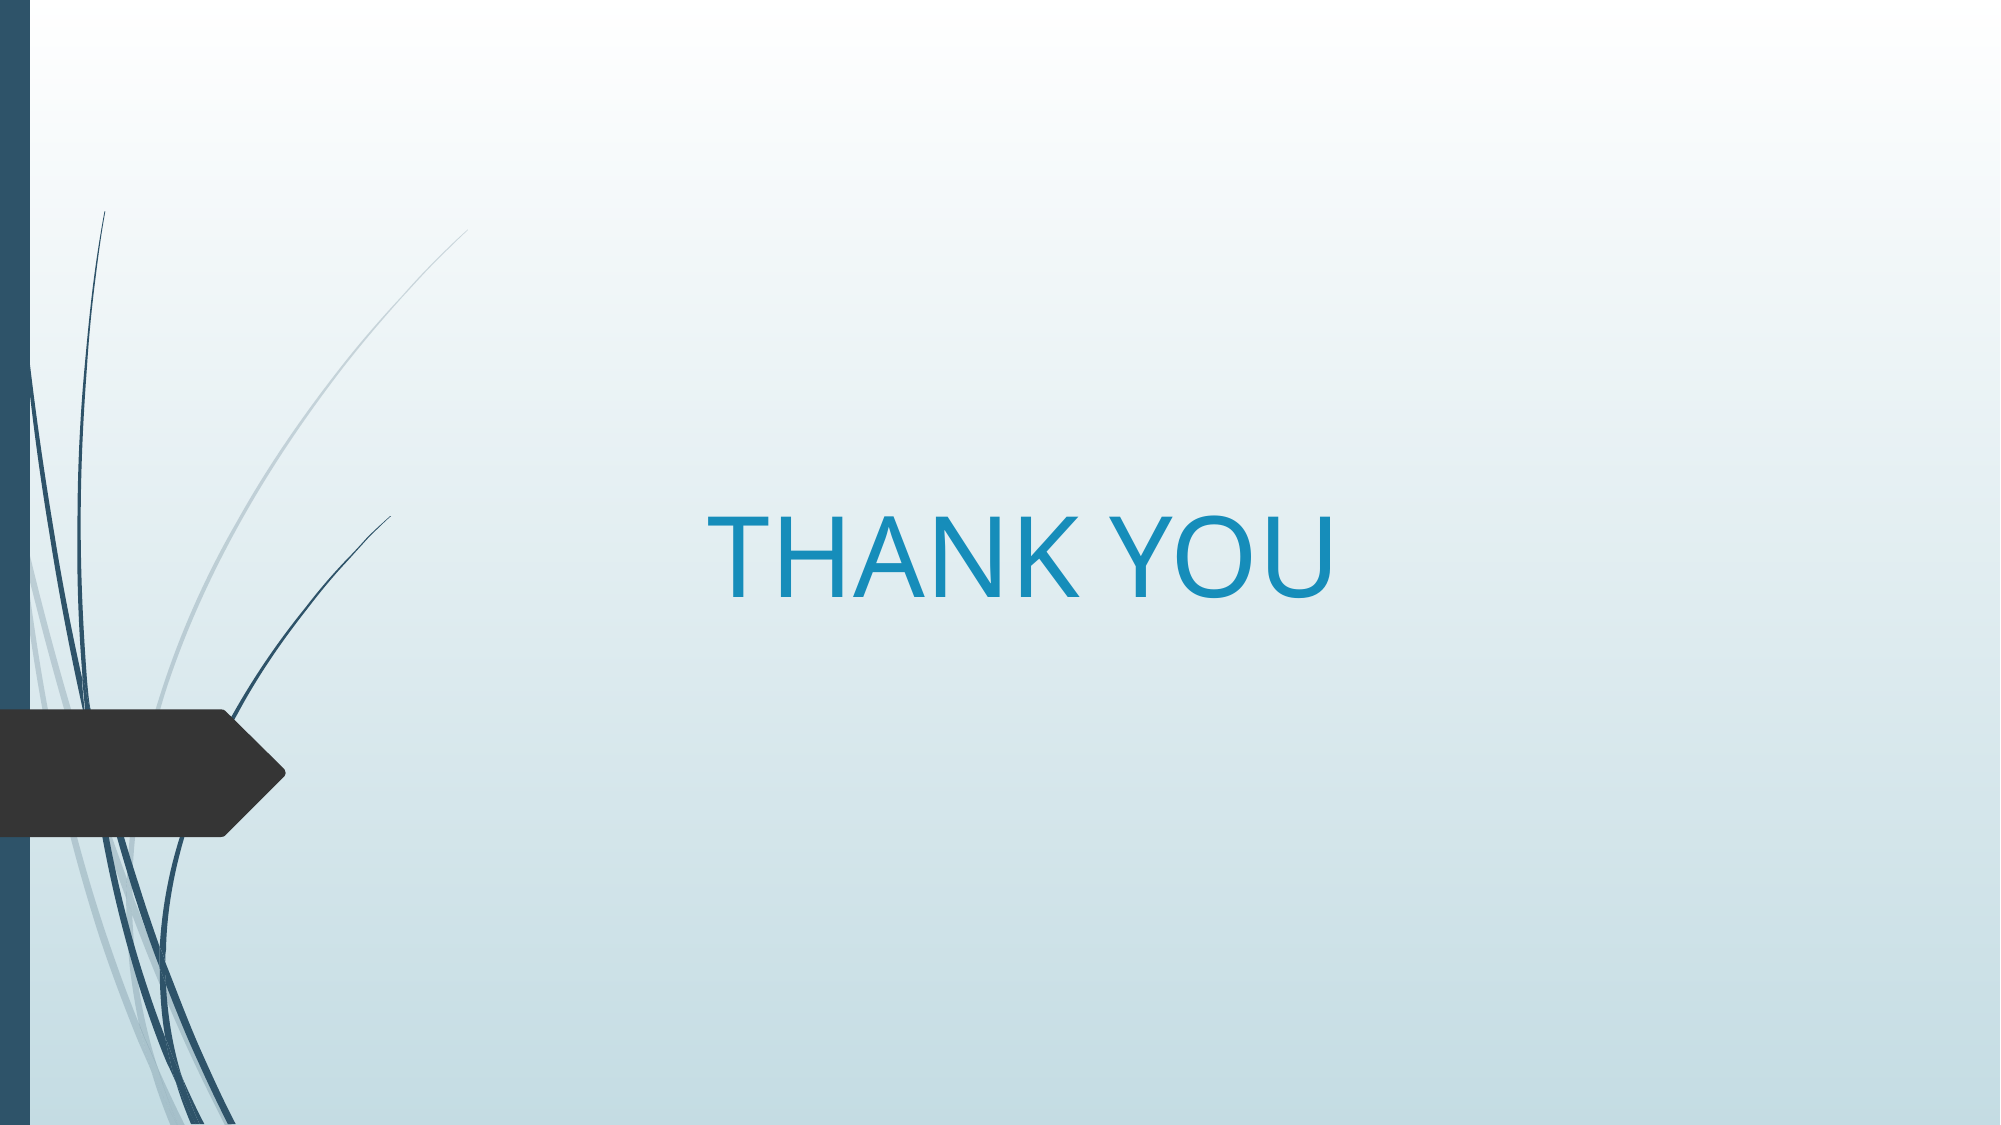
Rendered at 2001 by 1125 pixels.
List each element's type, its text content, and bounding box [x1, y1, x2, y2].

title THANK YOU [692, 256, 1688, 628]
